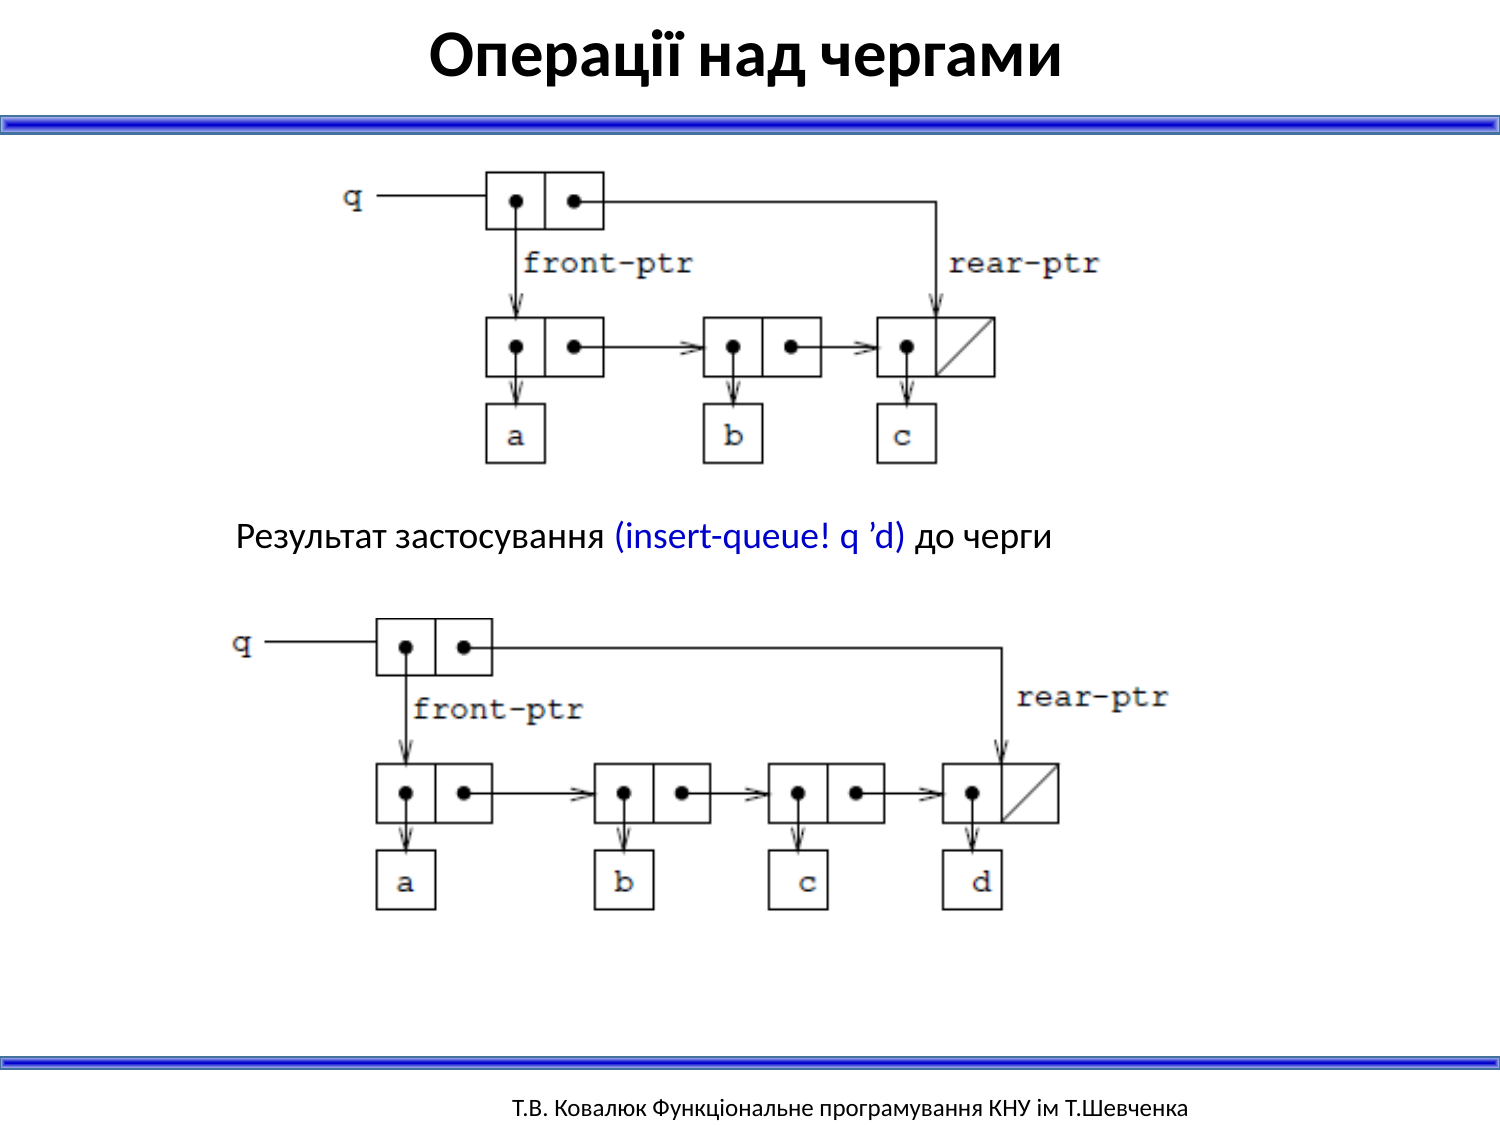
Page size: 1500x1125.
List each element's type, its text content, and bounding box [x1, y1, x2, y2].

text_box Операції над чергами [122, 2, 1371, 98]
picture [221, 618, 1188, 928]
picture [327, 153, 1128, 492]
text_box Результат застосування (insert-queue! q ’d) до черги [221, 503, 1324, 564]
